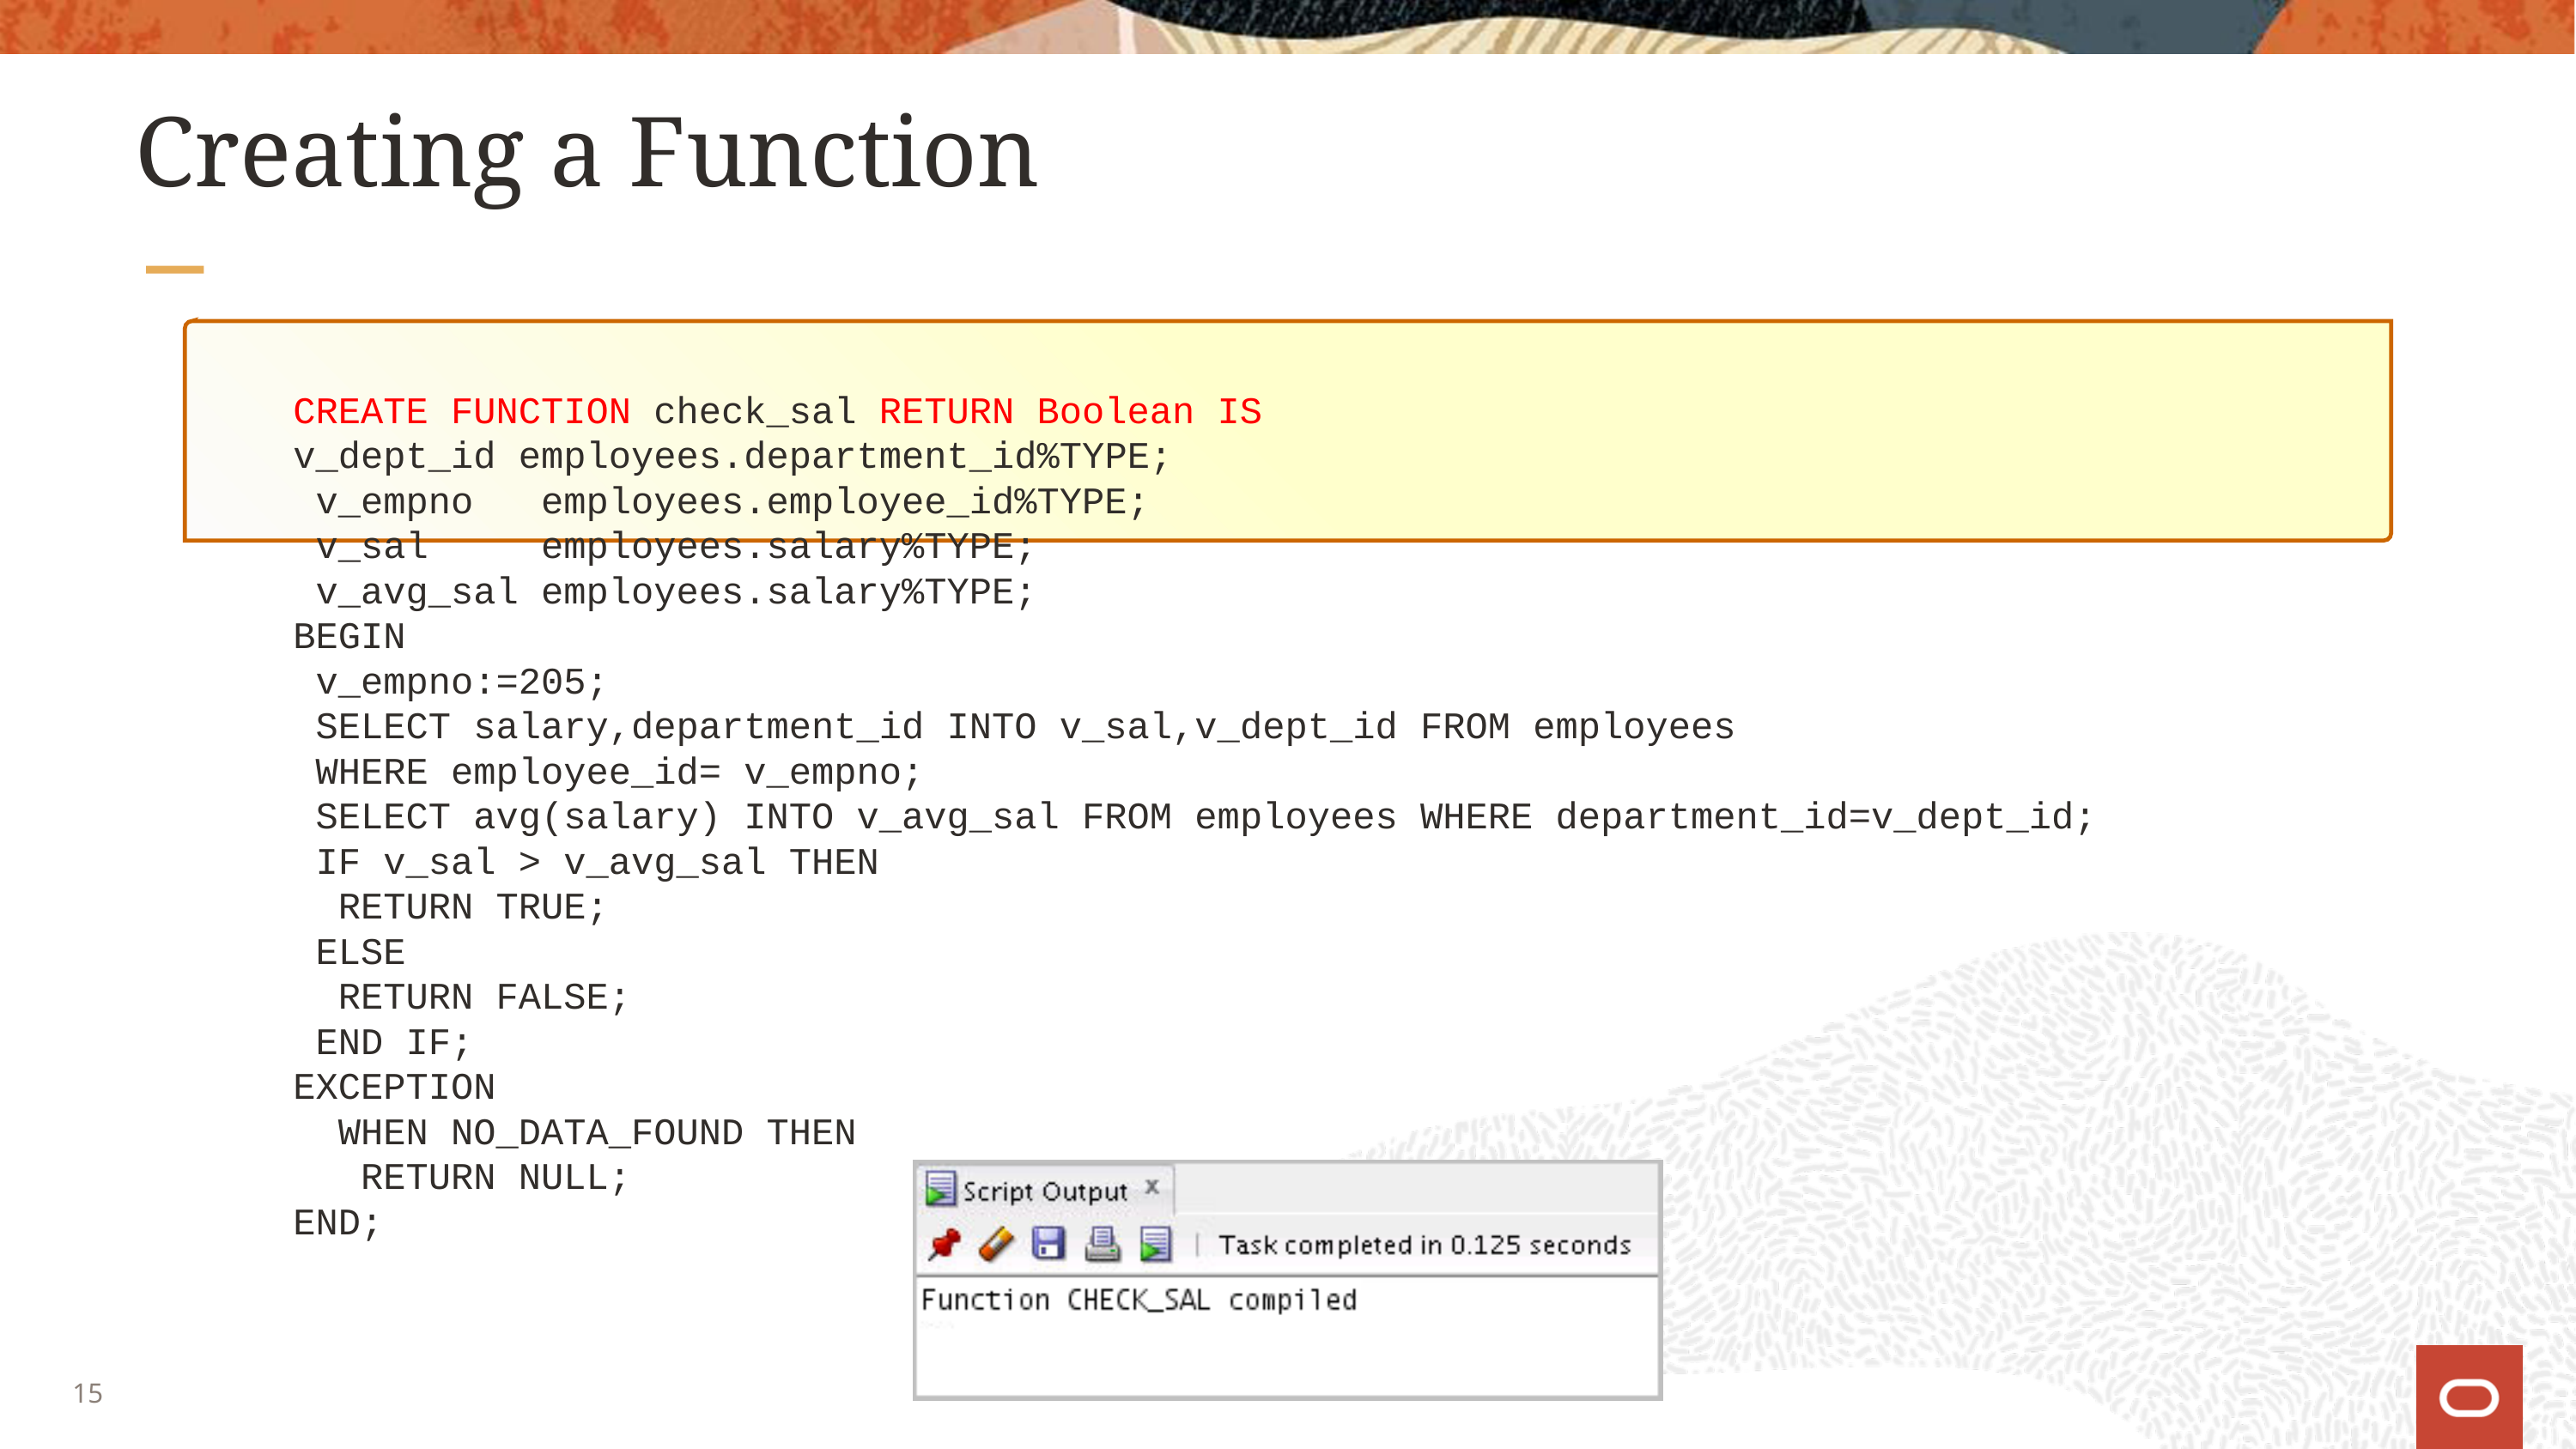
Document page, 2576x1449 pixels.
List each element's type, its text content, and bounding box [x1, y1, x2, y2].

title Creating a Function [131, 86, 2445, 252]
picture [2416, 1345, 2523, 1449]
picture [913, 1160, 1663, 1401]
picture [0, 0, 2576, 54]
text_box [184, 320, 2392, 1311]
